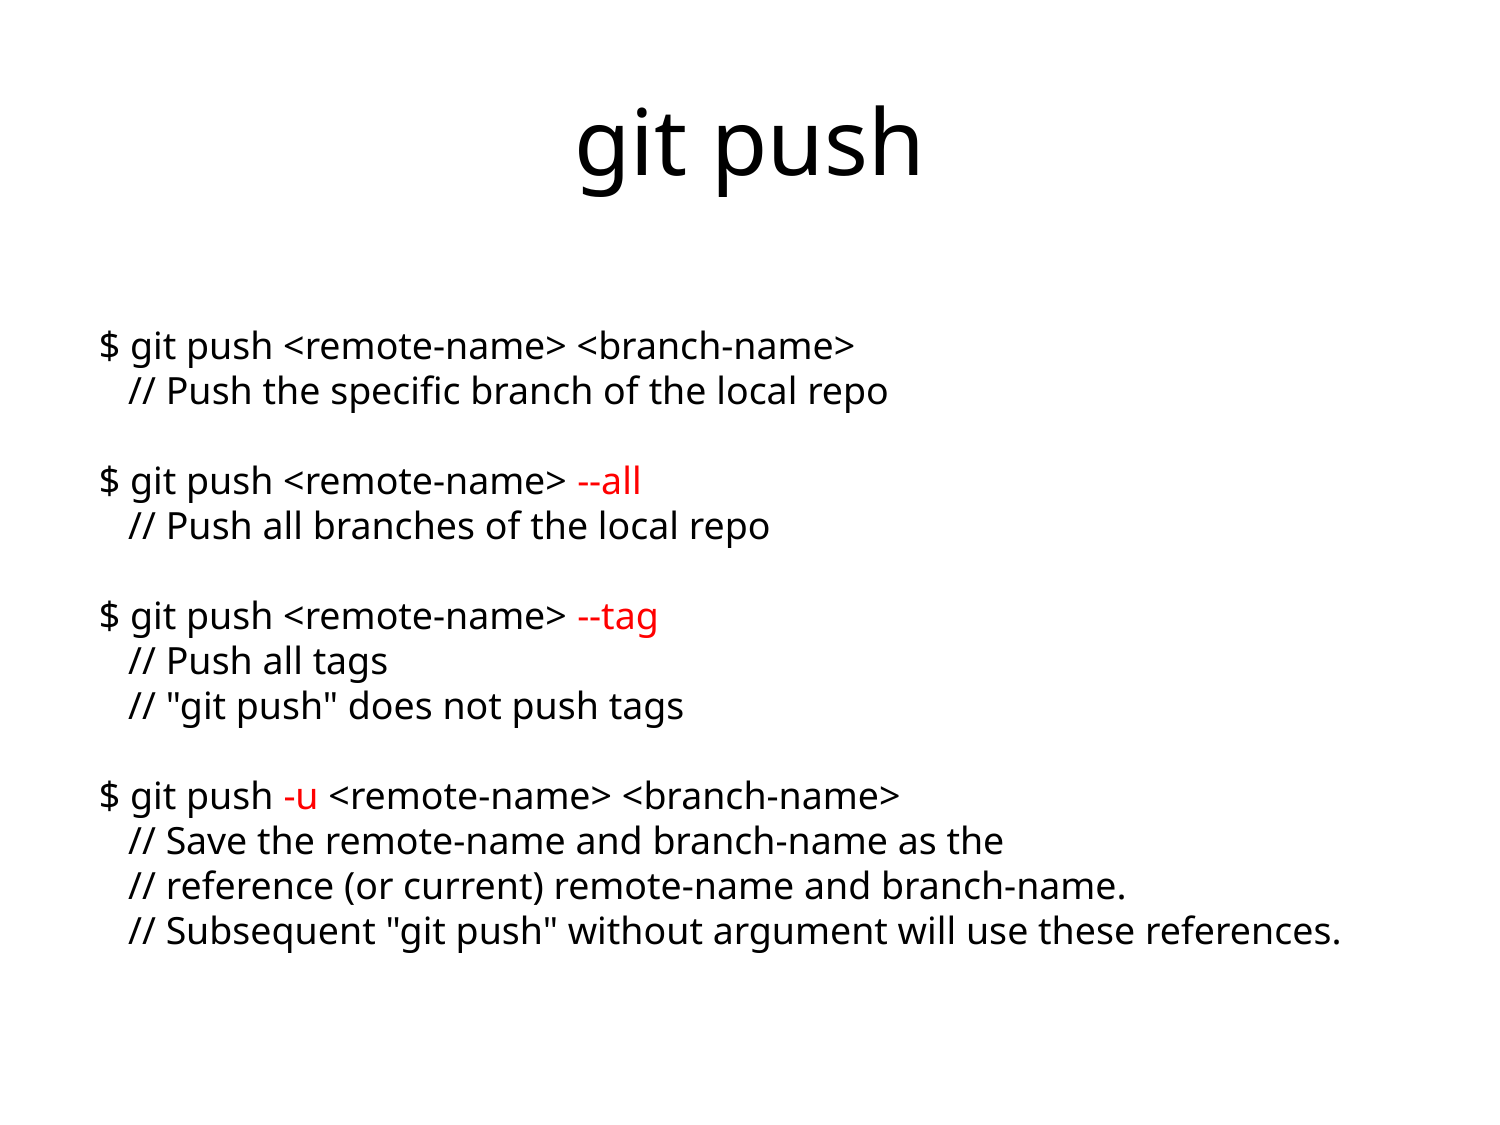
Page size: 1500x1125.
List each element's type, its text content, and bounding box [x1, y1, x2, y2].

title git push [75, 45, 1425, 233]
text_box $ git push <remote-name> <branch-name> // Push the specific branch of the local repo $ git push <remote-name> --all // Push all branches of the local repo $ git push <remote-name> --tag // Push all tags // "git push" does not push tags $ git push -u <remote-name> <branch-name> // Save the remote-name and branch-name as the // reference (or current) remote-name and branch-name. // Subsequent "git push" without argument will use these references. [84, 314, 1358, 960]
